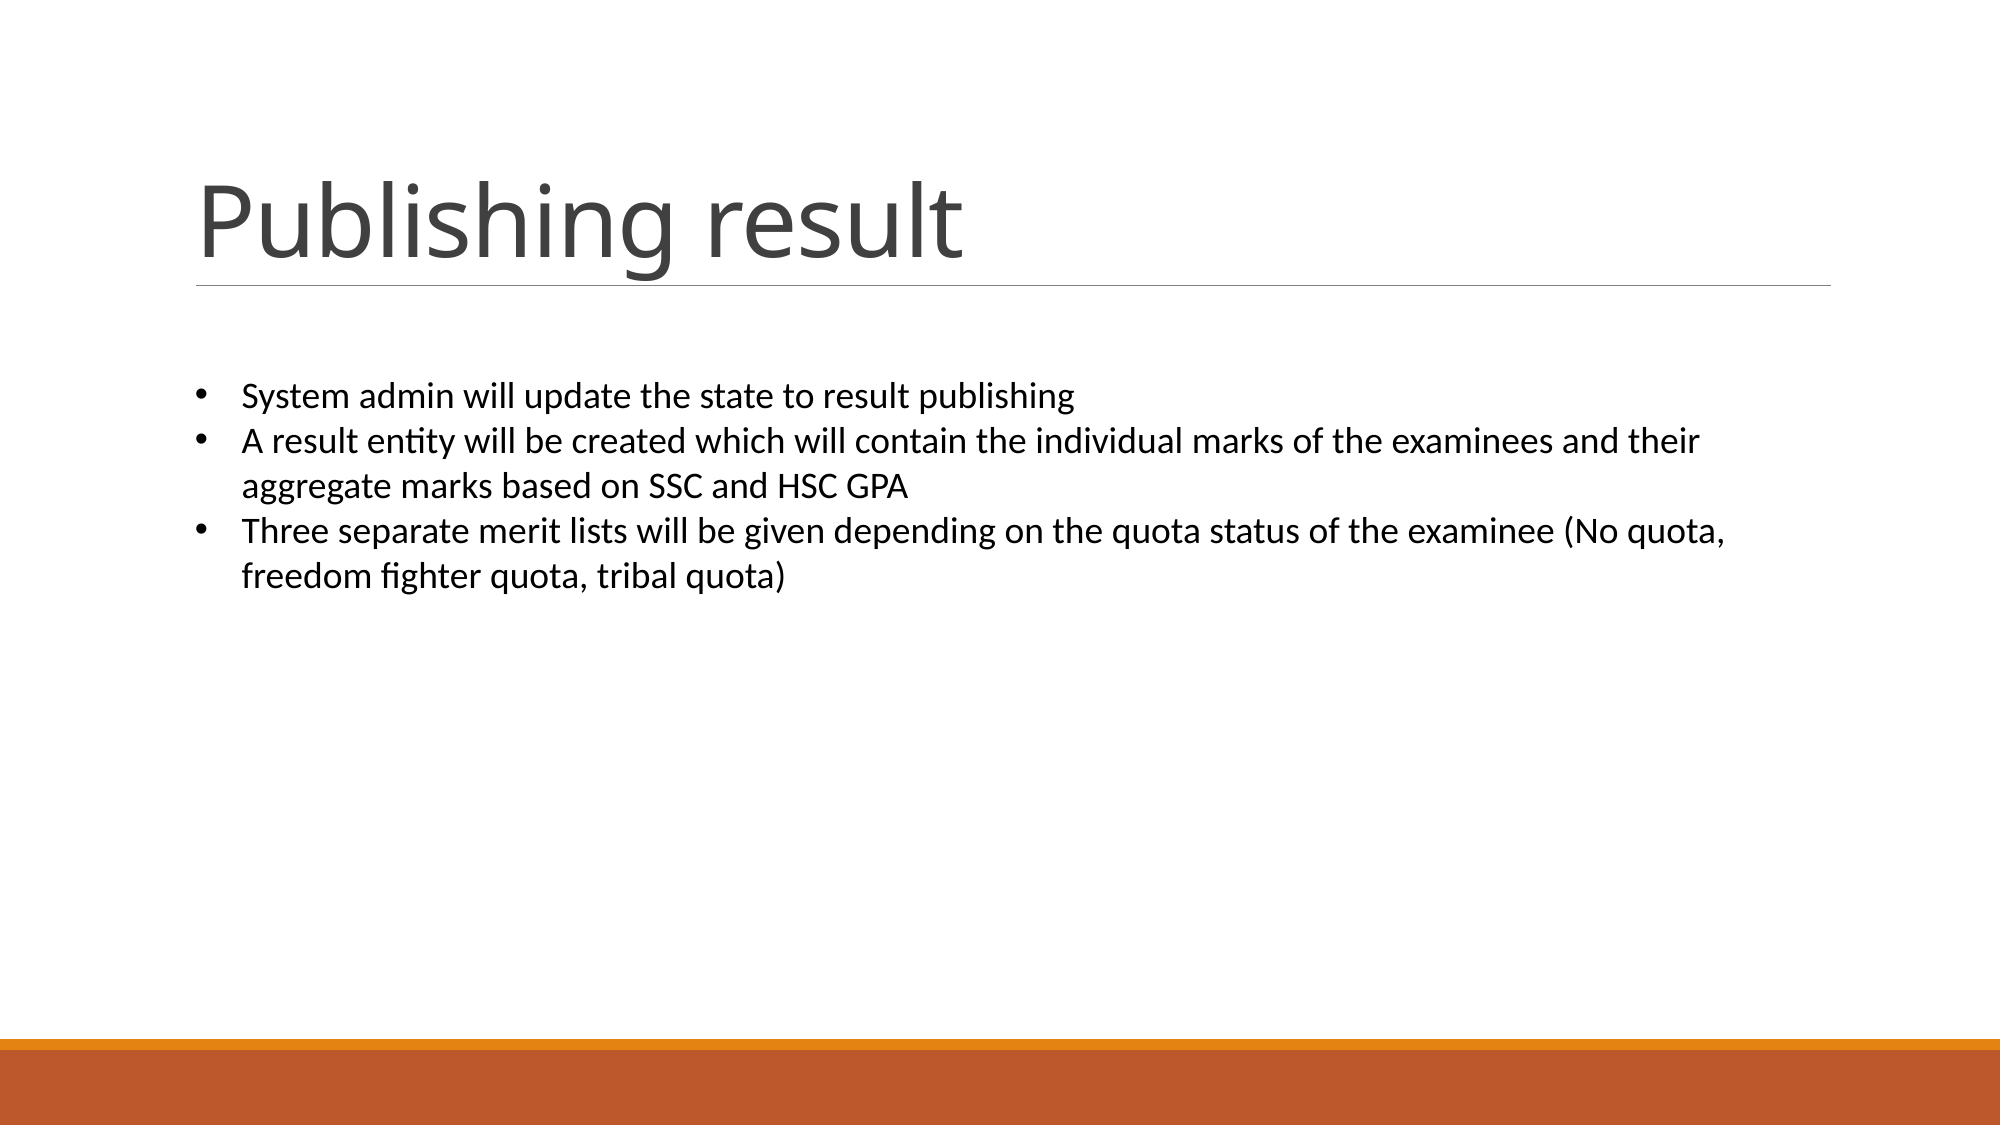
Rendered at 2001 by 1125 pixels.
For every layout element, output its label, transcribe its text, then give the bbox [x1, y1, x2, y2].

title Publishing result [180, 47, 1830, 285]
text_box System admin will update the state to result publishing A result entity will be created which will contain the individual marks of the examinees and their aggregate marks based on SSC and HSC GPA Three separate merit lists will be given depending on the quota status of the examinee (No quota, freedom fighter quota, tribal quota) [179, 363, 1830, 649]
